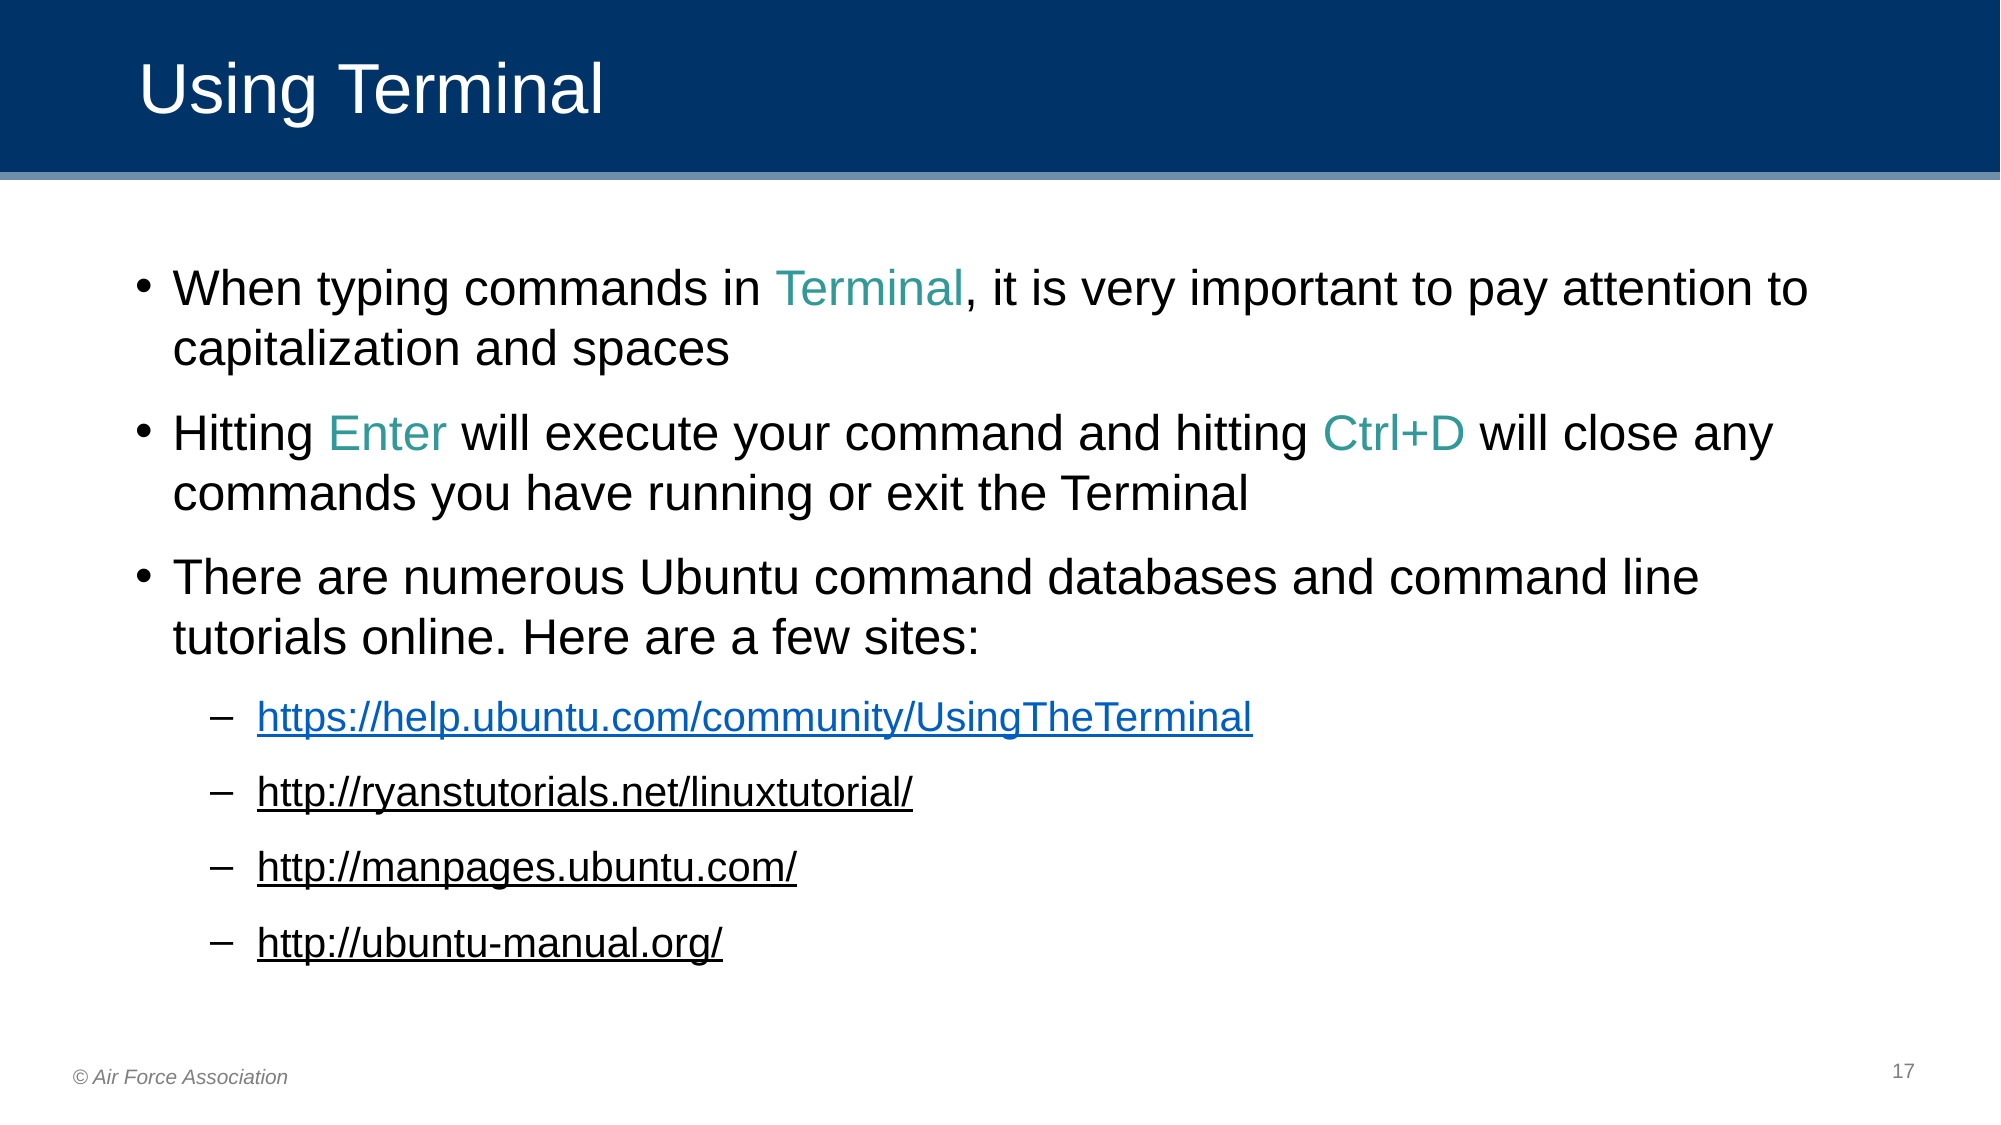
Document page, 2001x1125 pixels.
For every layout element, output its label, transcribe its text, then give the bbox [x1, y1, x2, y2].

slide_number ‹#› [1848, 1039, 1960, 1100]
list When typing commands in Terminal, it is very important to pay attention to capitalization and spaces Hitting Enter will execute your command and hitting Ctrl+D will close any commands you have running or exit the Terminal There are numerous Ubuntu command databases and command line tutorials online. Here are a few sites: https://help.ubuntu.com/community/UsingTheTerminal http://ryanstutorials.net/linuxtutorial/ http://manpages.ubuntu.com/ http://ubuntu-manual.org/ [120, 247, 1880, 1008]
title Using Terminal [123, 37, 1729, 133]
